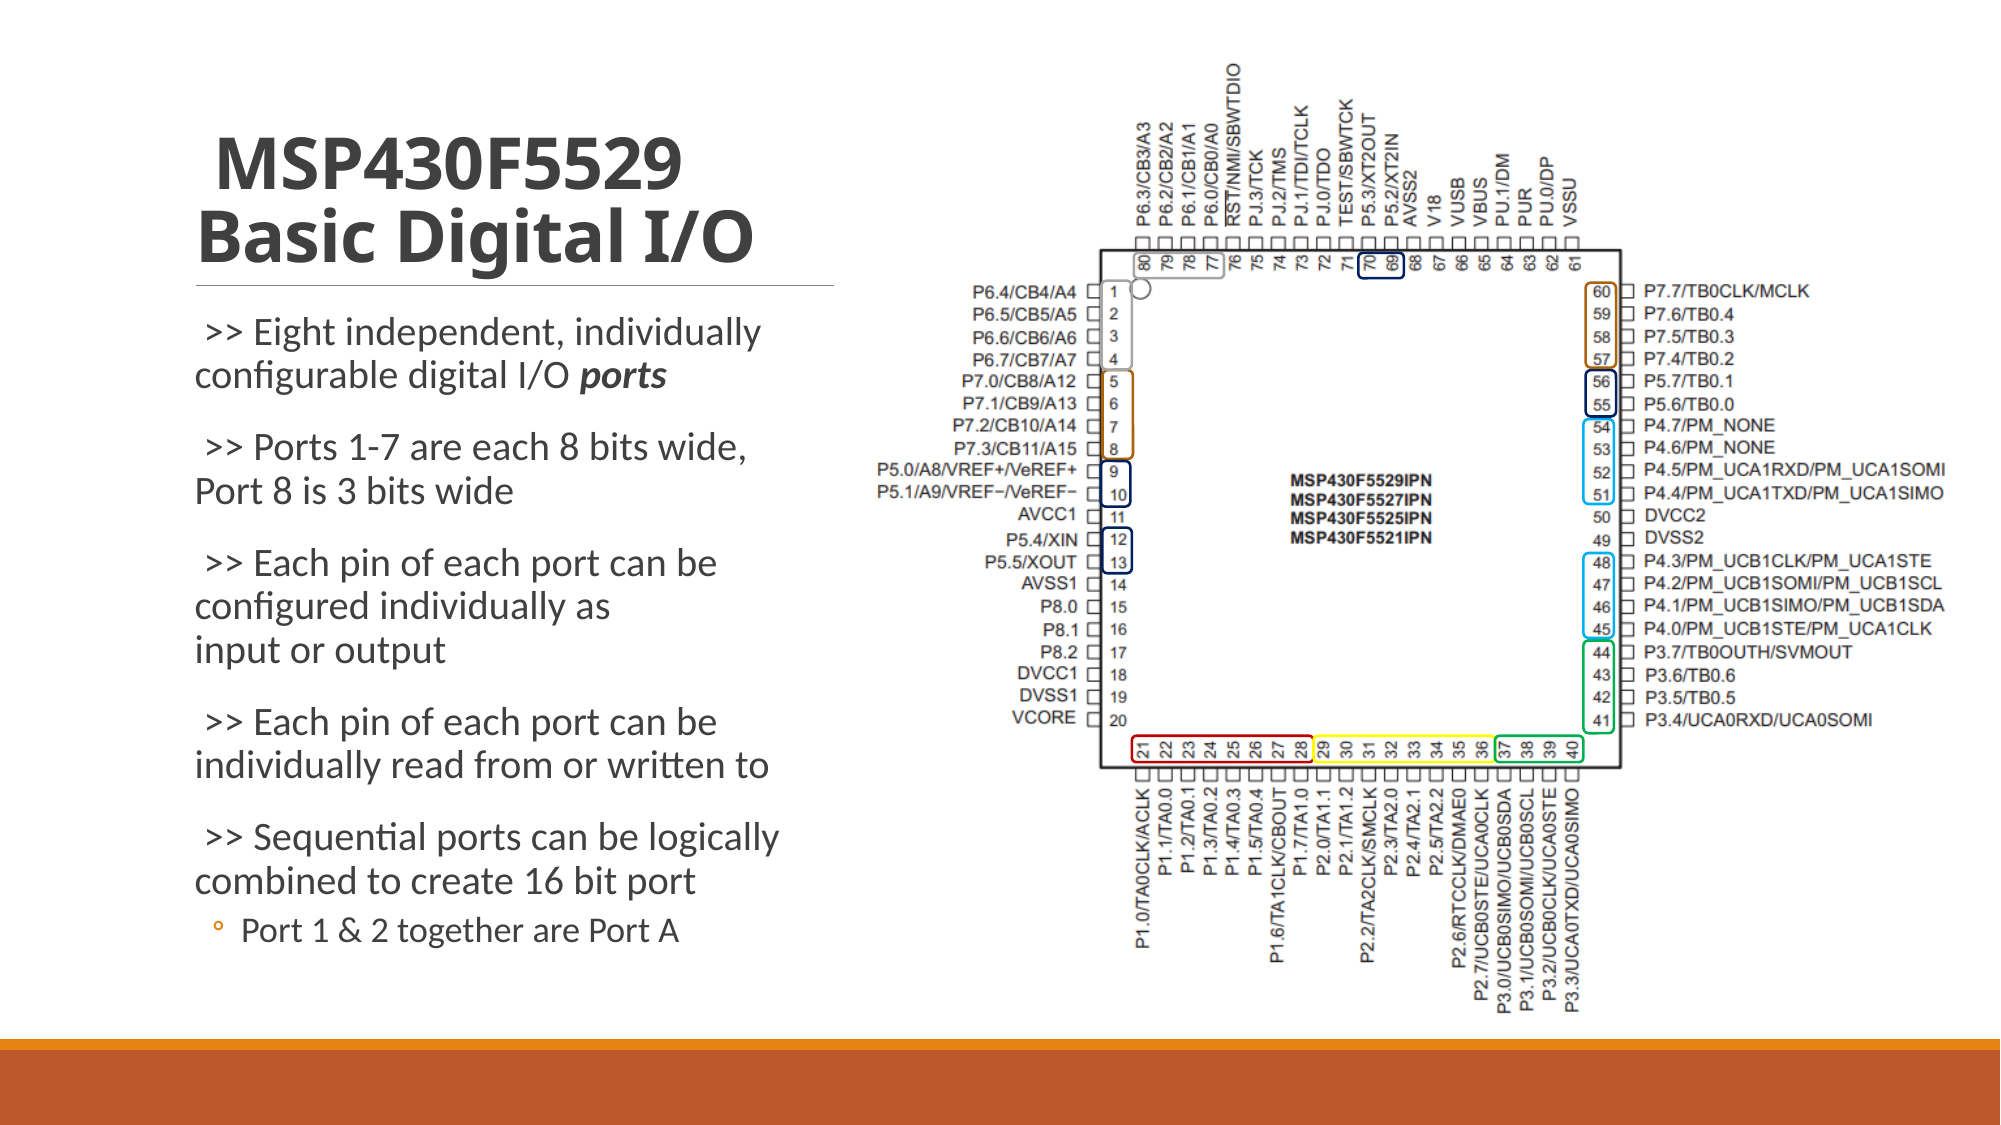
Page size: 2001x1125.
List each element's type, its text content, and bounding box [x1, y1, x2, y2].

list >> Eight independent, individually configurable digital I/O ports >> Ports 1-7 are each 8 bits wide, Port 8 is 3 bits wide >> Each pin of each port can be configured individually as input or output >> Each pin of each port can be individually read from or written to >> Sequential ports can be logically combined to create 16 bit port Port 1 & 2 together are Port A [180, 302, 831, 963]
title MSP430F5529 Basic Digital I/O [180, 47, 831, 285]
picture [834, 34, 1993, 1034]
